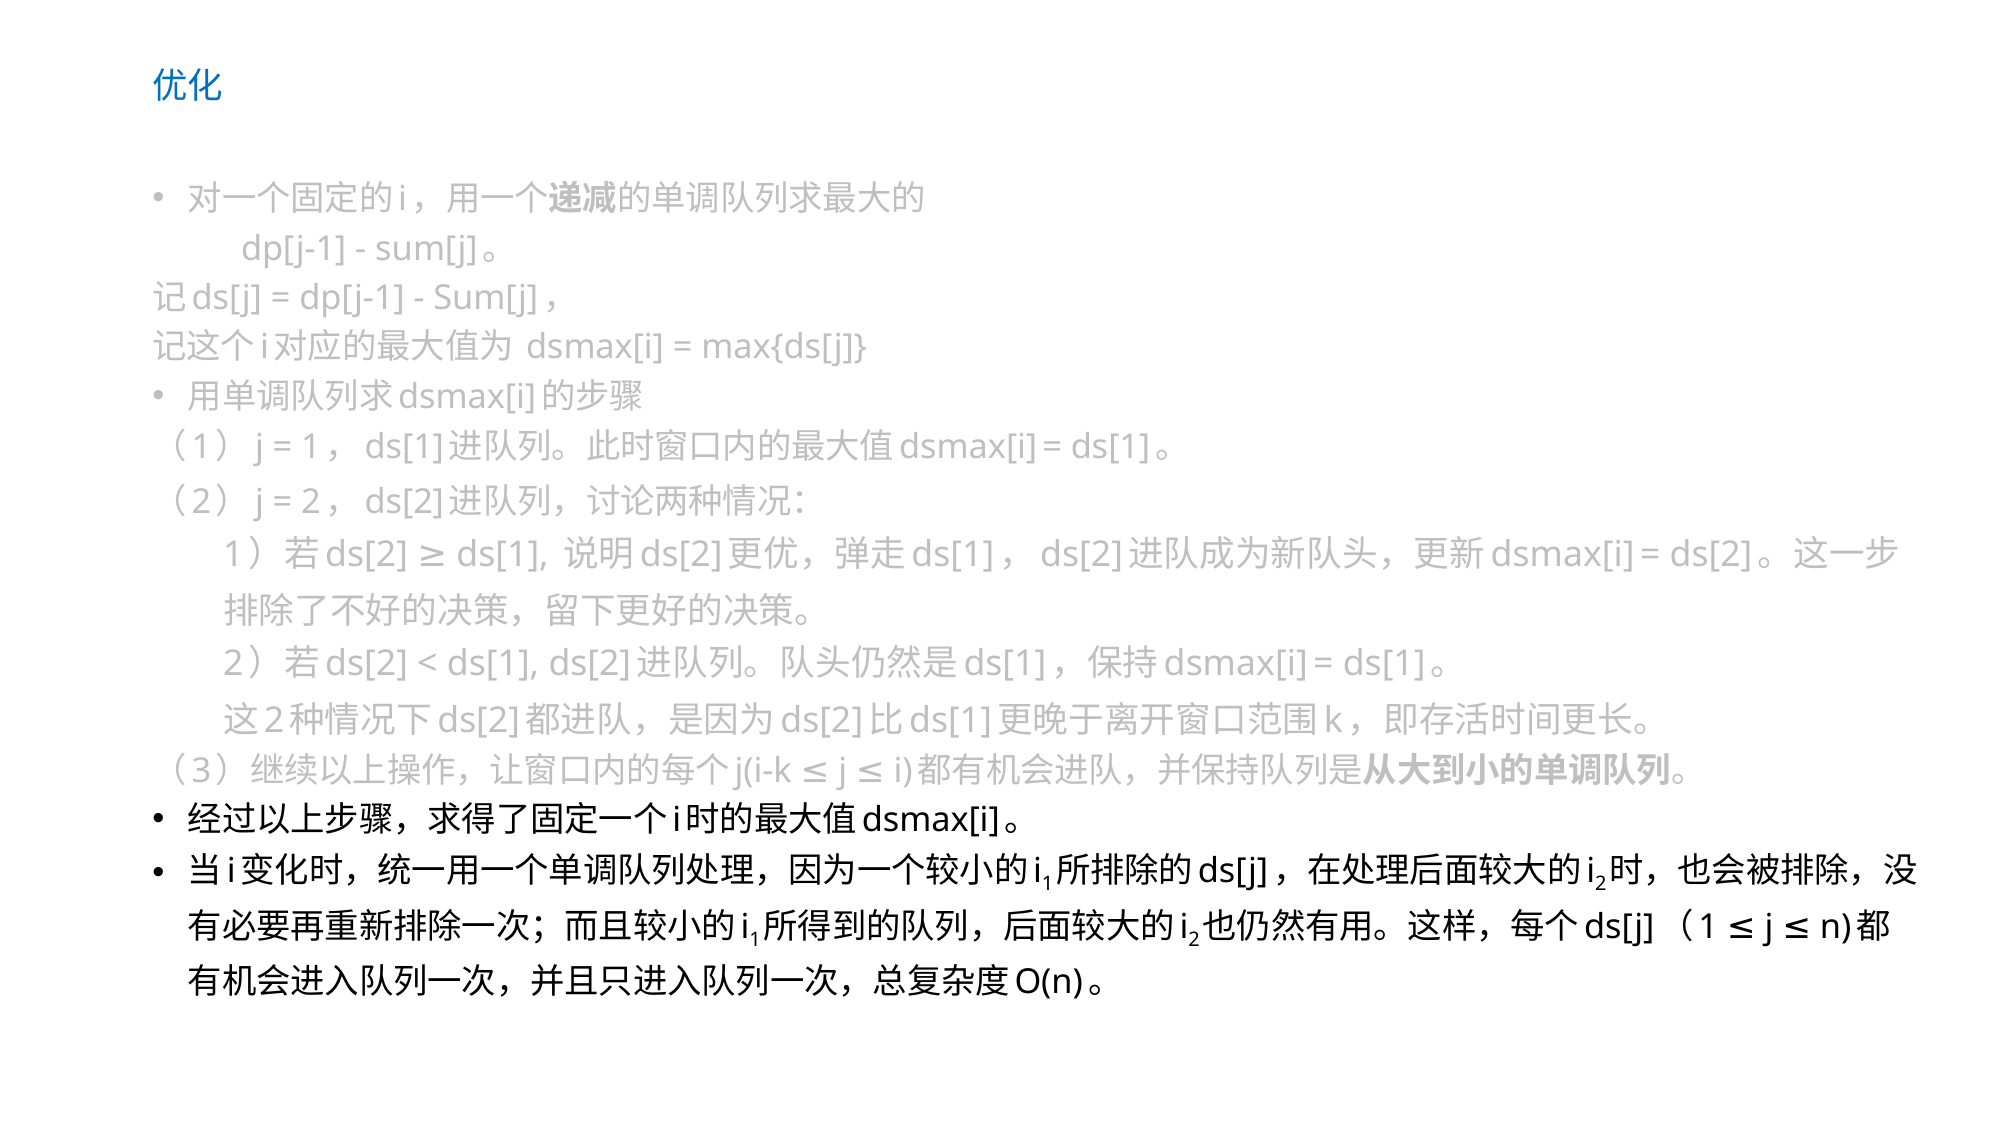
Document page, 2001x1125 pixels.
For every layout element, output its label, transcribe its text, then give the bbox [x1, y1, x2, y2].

list 对一个固定的i，用一个递减的单调队列求最大的 dp[j-1] - sum[j]。 记ds[j] = dp[j-1] - Sum[j]， 记这个i对应的最大值为 dsmax[i] = max{ds[j]} 用单调队列求dsmax[i]的步骤 （1）j = 1，ds[1]进队列。此时窗口内的最大值dsmax[i] = ds[1]。 （2）j = 2，ds[2]进队列，讨论两种情况： 1）若ds[2] ≥ ds[1], 说明ds[2]更优，弹走ds[1]，ds[2]进队成为新队头，更新dsmax[i] = ds[2]。这一步排除了不好的决策，留下更好的决策。 2）若ds[2] < ds[1], ds[2]进队列。队头仍然是ds[1]，保持dsmax[i] = ds[1]。 这2种情况下ds[2]都进队，是因为ds[2]比ds[1]更晚于离开窗口范围k，即存活时间更长。 （3）继续以上操作，让窗口内的每个j(i-k ≤ j ≤ i)都有机会进队，并保持队列是从大到小的单调队列。 经过以上步骤，求得了固定一个i时的最大值dsmax[i]。 当i变化时，统一用一个单调队列处理，因为一个较小的i1所排除的ds[j]，在处理后面较大的i2时，也会被排除，没有必要再重新排除一次；而且较小的i1所得到的队列，后面较大的i2也仍然有用。这样，每个ds[j]（1 ≤ j ≤ n)都有机会进入队列一次，并且只进入队列一次，总复杂度O(n)。 [137, 160, 1934, 1014]
title 优化 [137, 59, 1863, 114]
